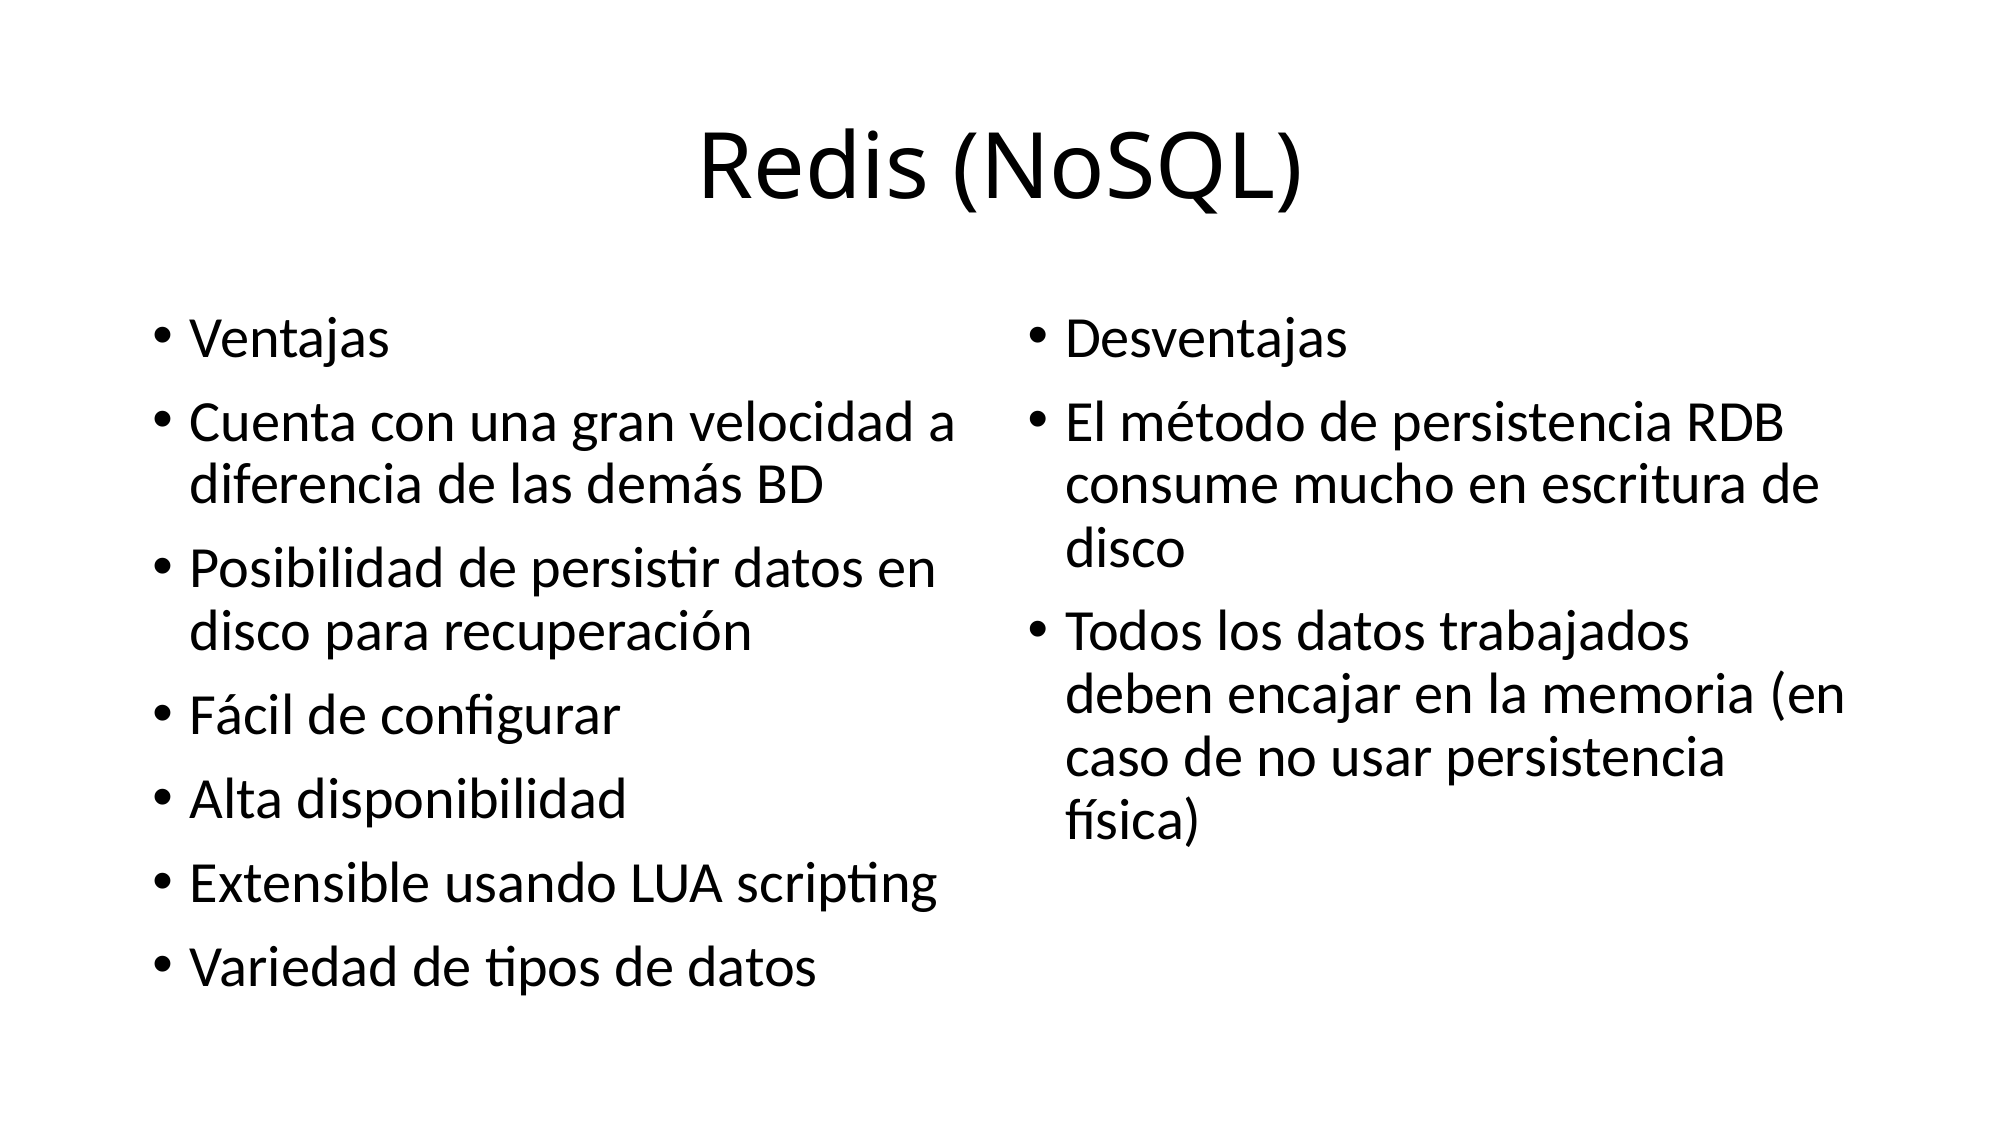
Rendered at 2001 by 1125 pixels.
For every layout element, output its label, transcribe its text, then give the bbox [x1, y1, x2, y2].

title Redis (NoSQL) [137, 59, 1863, 278]
list Desventajas El método de persistencia RDB consume mucho en escritura de disco Todos los datos trabajados deben encajar en la memoria (en caso de no usar persistencia física) [1012, 299, 1863, 1014]
list Ventajas Cuenta con una gran velocidad a diferencia de las demás BD Posibilidad de persistir datos en disco para recuperación Fácil de configurar Alta disponibilidad Extensible usando LUA scripting Variedad de tipos de datos [137, 299, 988, 1014]
